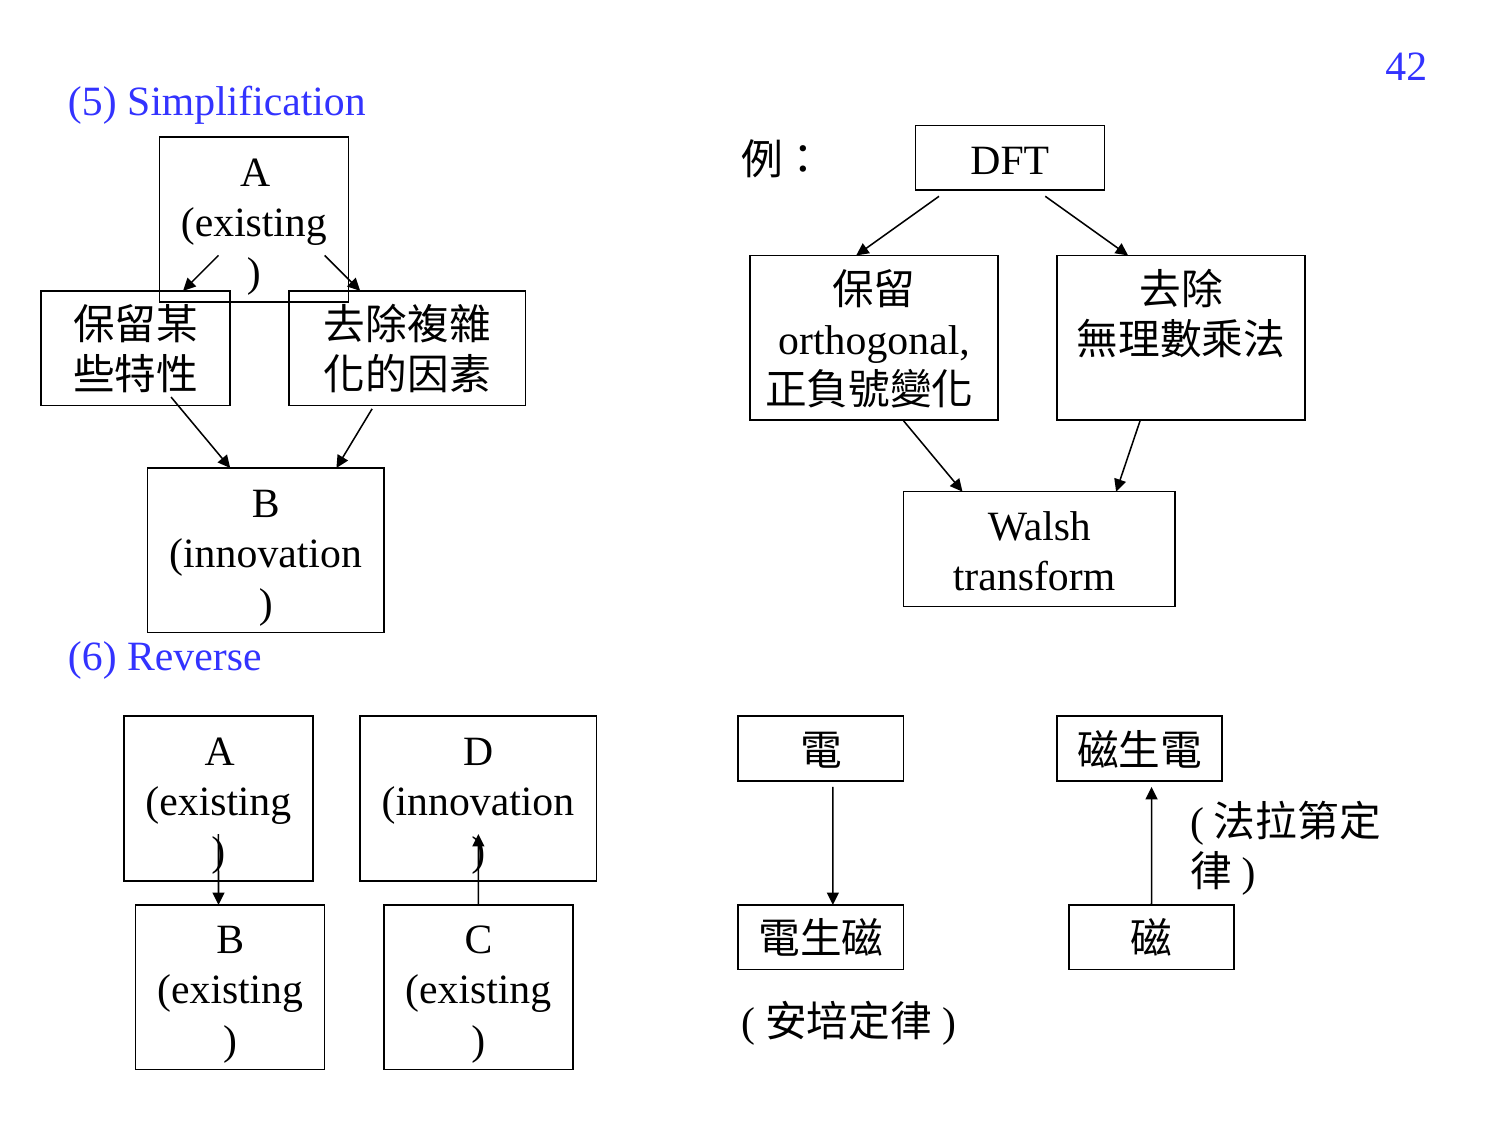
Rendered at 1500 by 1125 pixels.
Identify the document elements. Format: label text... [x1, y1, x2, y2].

text_box B (existing) [135, 904, 325, 1070]
text_box 去除複雜化的因素 [289, 290, 526, 406]
text_box [183, 255, 219, 291]
text_box A (existing) [159, 137, 349, 303]
text_box [903, 420, 963, 491]
text_box D (innovation) [360, 716, 597, 881]
text_box 保留某些特性 [41, 290, 231, 406]
text_box [472, 834, 485, 905]
text_box 電生磁 [738, 904, 904, 970]
text_box [1045, 196, 1128, 255]
text_box [856, 196, 940, 255]
text_box 電 [738, 716, 904, 781]
slide_number 428 [1092, 30, 1443, 110]
text_box 磁 [1068, 904, 1235, 970]
text_box [324, 255, 361, 291]
text_box 例： [726, 125, 857, 191]
text_box (6) Reverse [53, 621, 443, 687]
text_box [1114, 420, 1141, 491]
text_box DFT [915, 125, 1105, 191]
text_box 保留 orthogonal, 正負號變化 [749, 255, 999, 421]
text_box (法拉第定律) [1175, 786, 1459, 902]
text_box [826, 786, 840, 905]
text_box B (innovation) [147, 467, 384, 621]
text_box [1145, 786, 1158, 905]
text_box 去除 無理數乘法 [1056, 255, 1306, 421]
text_box 磁生電 [1056, 716, 1223, 781]
text_box A (existing) [123, 716, 313, 881]
text_box Walsh transform [903, 491, 1176, 607]
text_box [212, 834, 225, 904]
text_box [171, 397, 231, 468]
text_box C (existing) [383, 904, 573, 1070]
text_box [336, 408, 373, 468]
text_box (安培定律) [726, 987, 987, 1053]
text_box (5) Simplification [53, 66, 443, 132]
